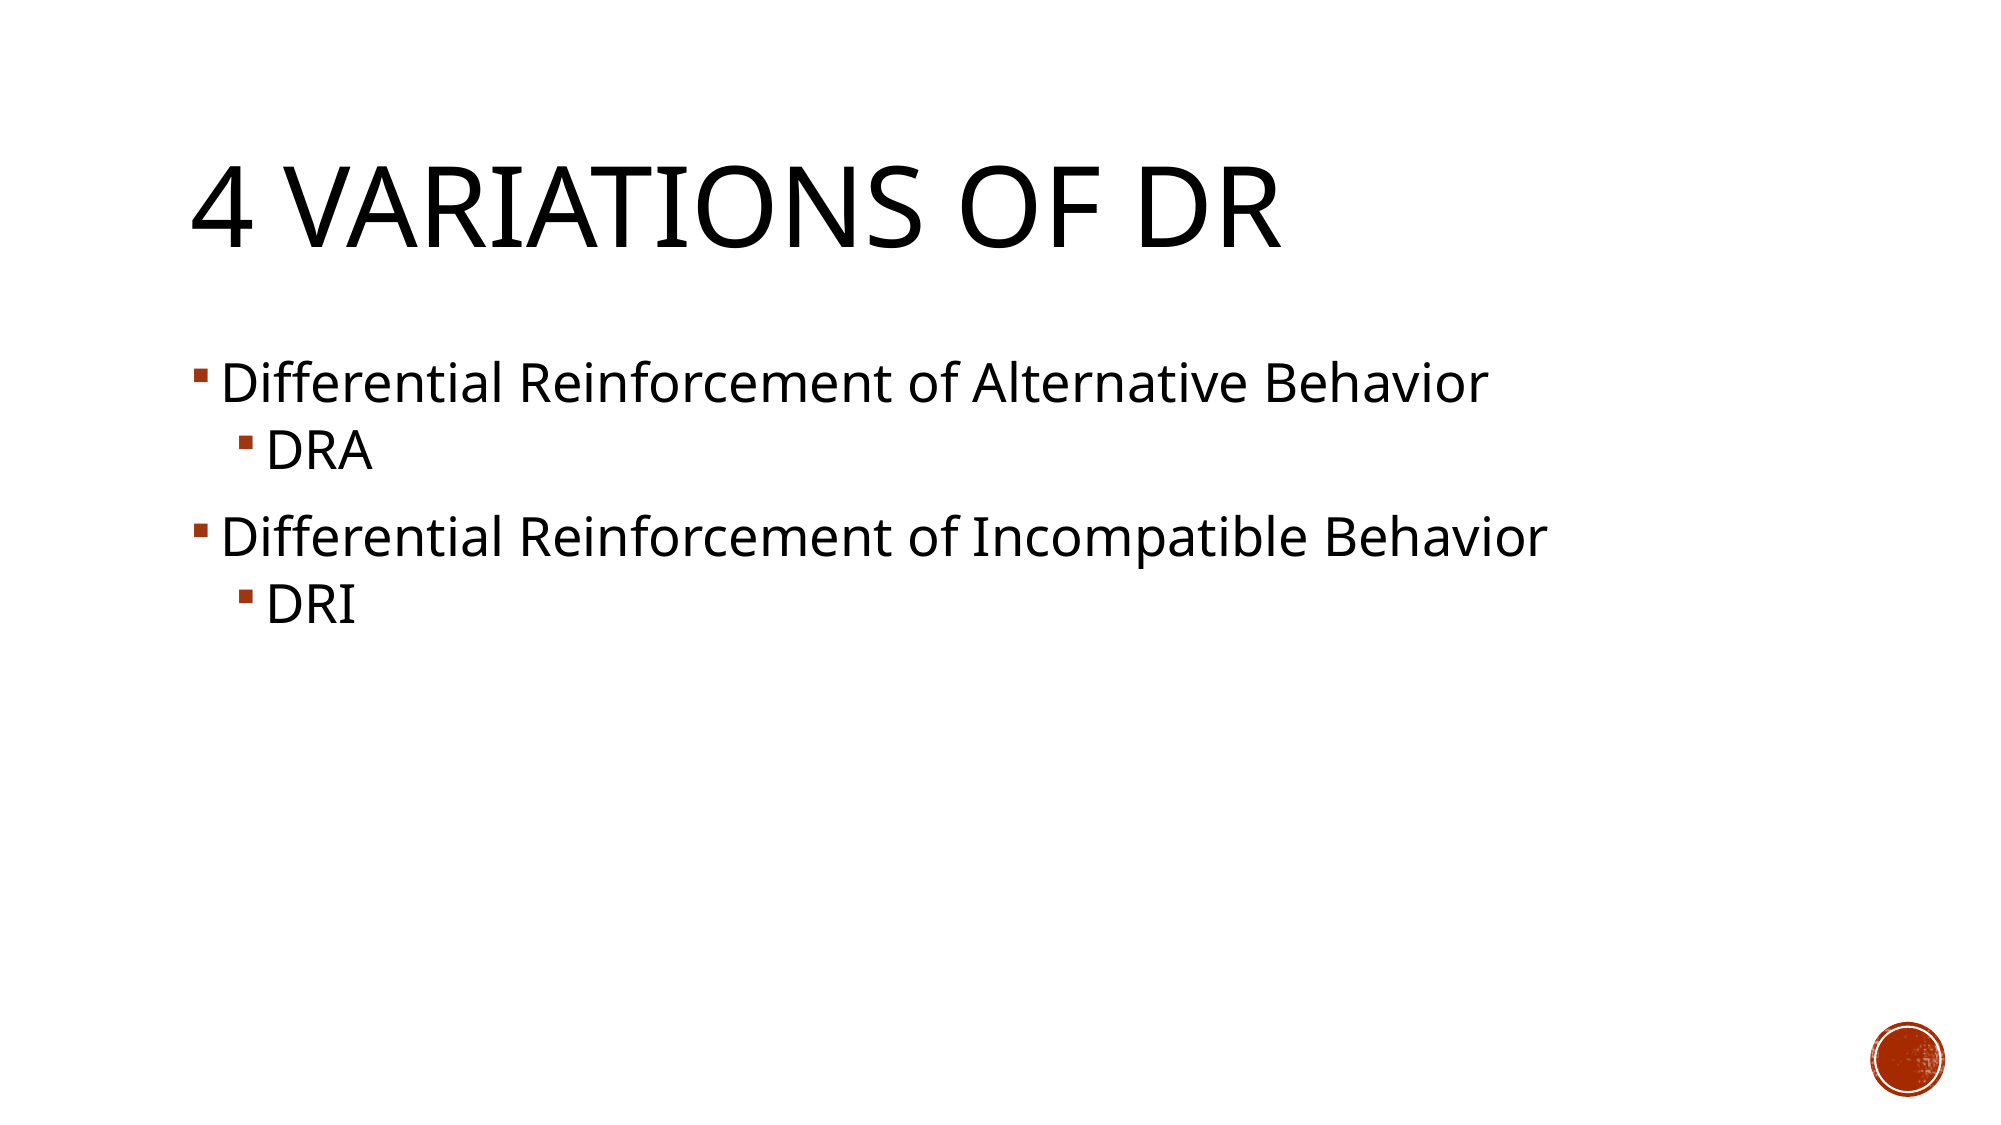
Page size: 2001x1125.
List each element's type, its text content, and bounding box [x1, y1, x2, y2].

title 4 Variations of DR [175, 79, 1826, 344]
list Differential Reinforcement of Alternative Behavior DRA Differential Reinforcement of Incompatible Behavior DRI [175, 348, 1826, 1013]
